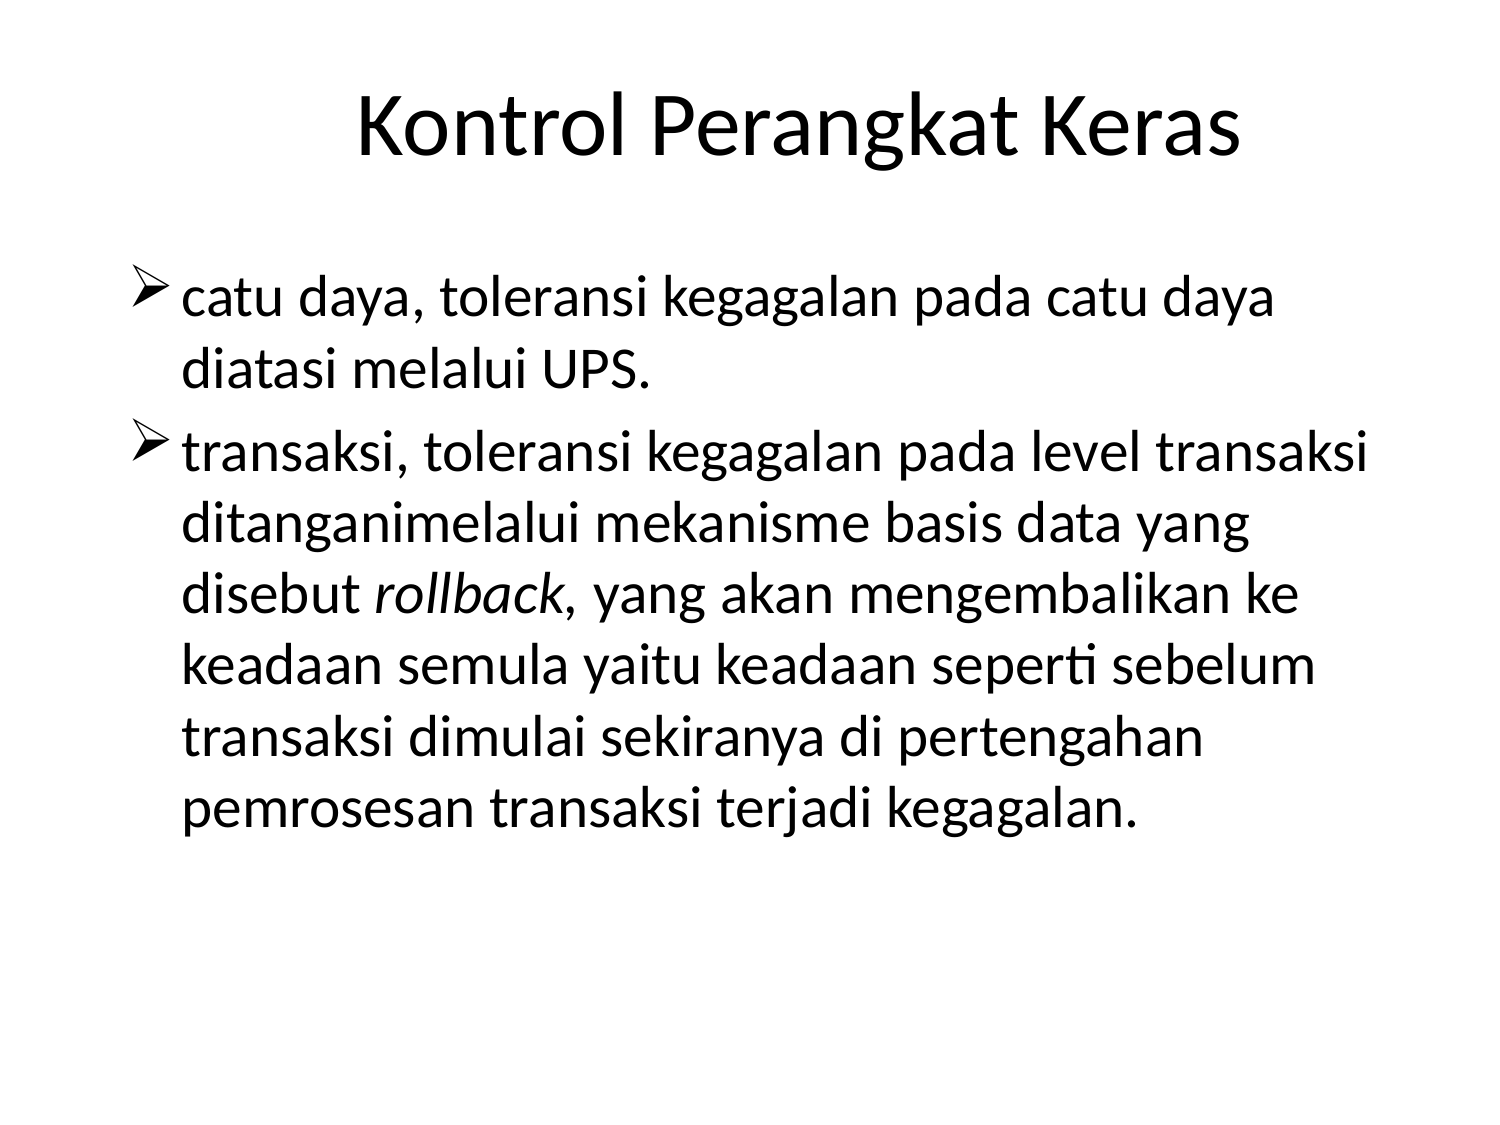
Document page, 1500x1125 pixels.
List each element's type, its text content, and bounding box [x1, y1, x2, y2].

list catu daya, toleransi kegagalan pada catu daya diatasi melalui UPS. transaksi, toleransi kegagalan pada level transaksi ditanganimelalui mekanisme basis data yang disebut rollback, yang akan mengembalikan ke keadaan semula yaitu keadaan seperti sebelum transaksi dimulai sekiranya di pertengahan pemrosesan transaksi terjadi kegagalan. [112, 249, 1388, 1000]
title Kontrol Perangkat Keras [162, 24, 1438, 213]
